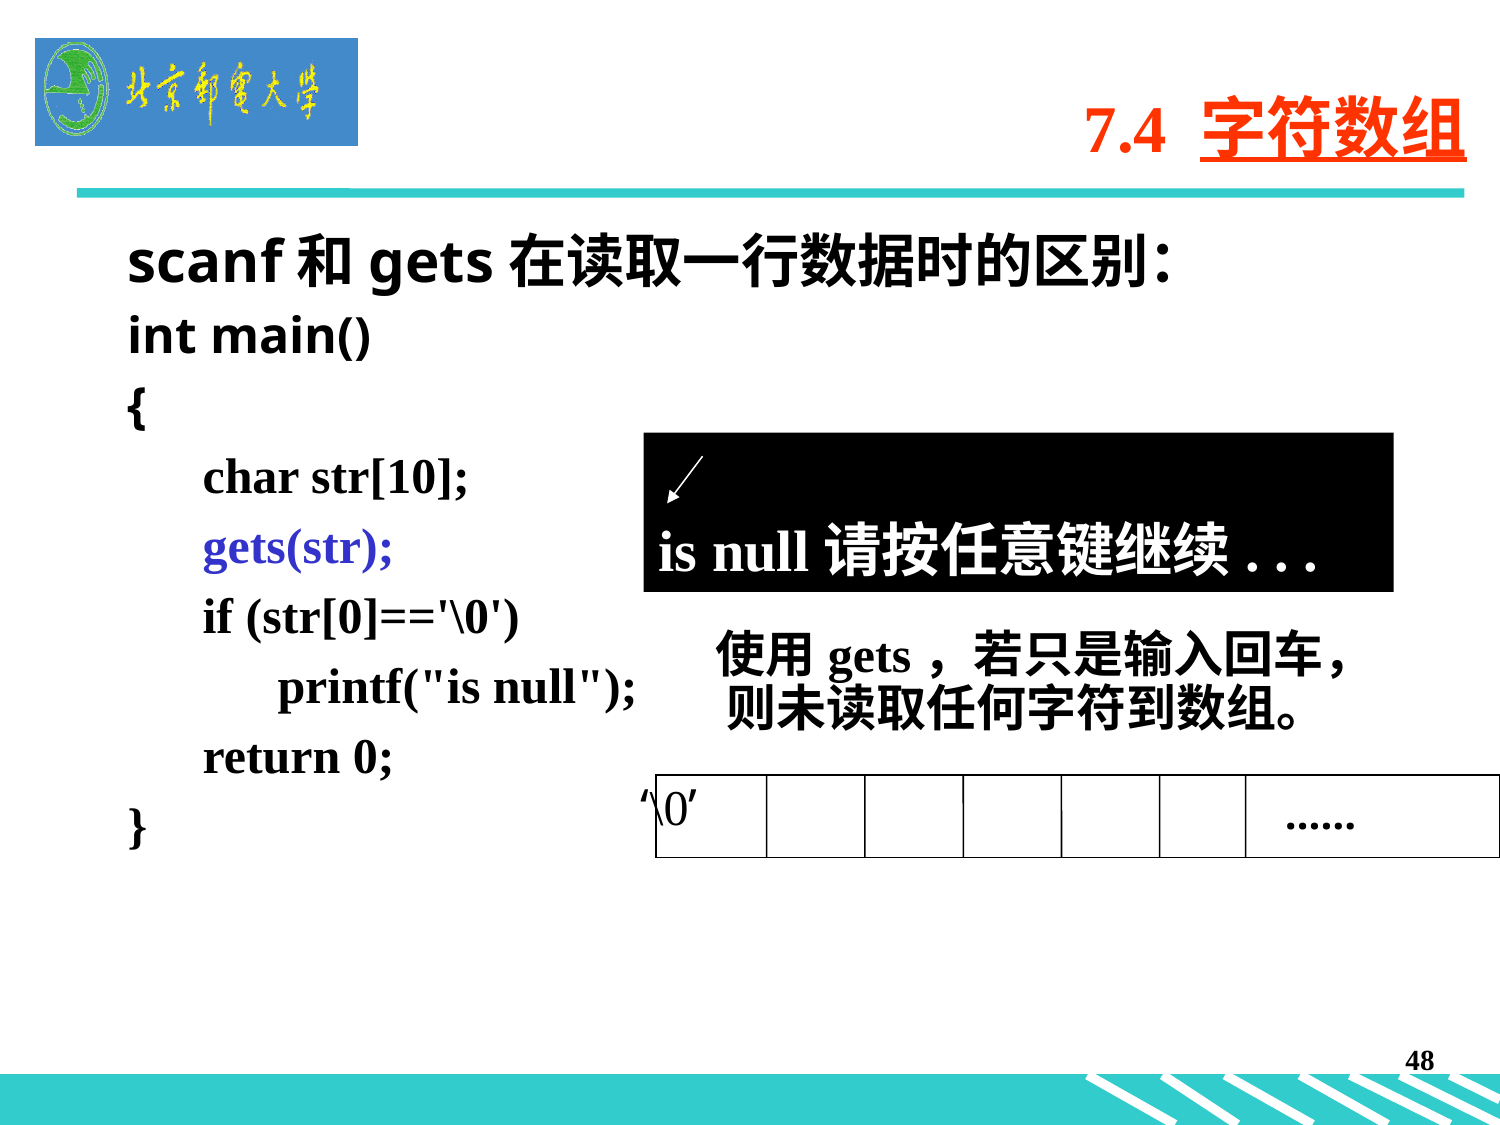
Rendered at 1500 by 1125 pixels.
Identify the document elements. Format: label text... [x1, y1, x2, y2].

slide_number 48 [1137, 1037, 1450, 1113]
picture [34, 37, 358, 146]
text_box …… [1270, 785, 1479, 846]
text_box [767, 774, 864, 858]
text_box ‘\0’ [625, 774, 821, 844]
list scanf和gets在读取一行数据时的区别： int main() { char str[10]; gets(str); if (str[0]=='\0') printf("is null"); return 0; } [112, 216, 1388, 1035]
title 7.4 字符数组 [207, 66, 1483, 185]
text_box [964, 774, 1061, 858]
text_box 使用gets，若只是输入回车，则未读取任何字符到数组。 [655, 621, 1424, 745]
text_box [1246, 774, 1500, 858]
text_box [667, 456, 703, 504]
text_box [1062, 774, 1159, 858]
text_box [865, 774, 963, 858]
text_box [656, 844, 766, 858]
text_box is null请按任意键继续. . . [643, 432, 1394, 592]
text_box [1160, 774, 1245, 858]
